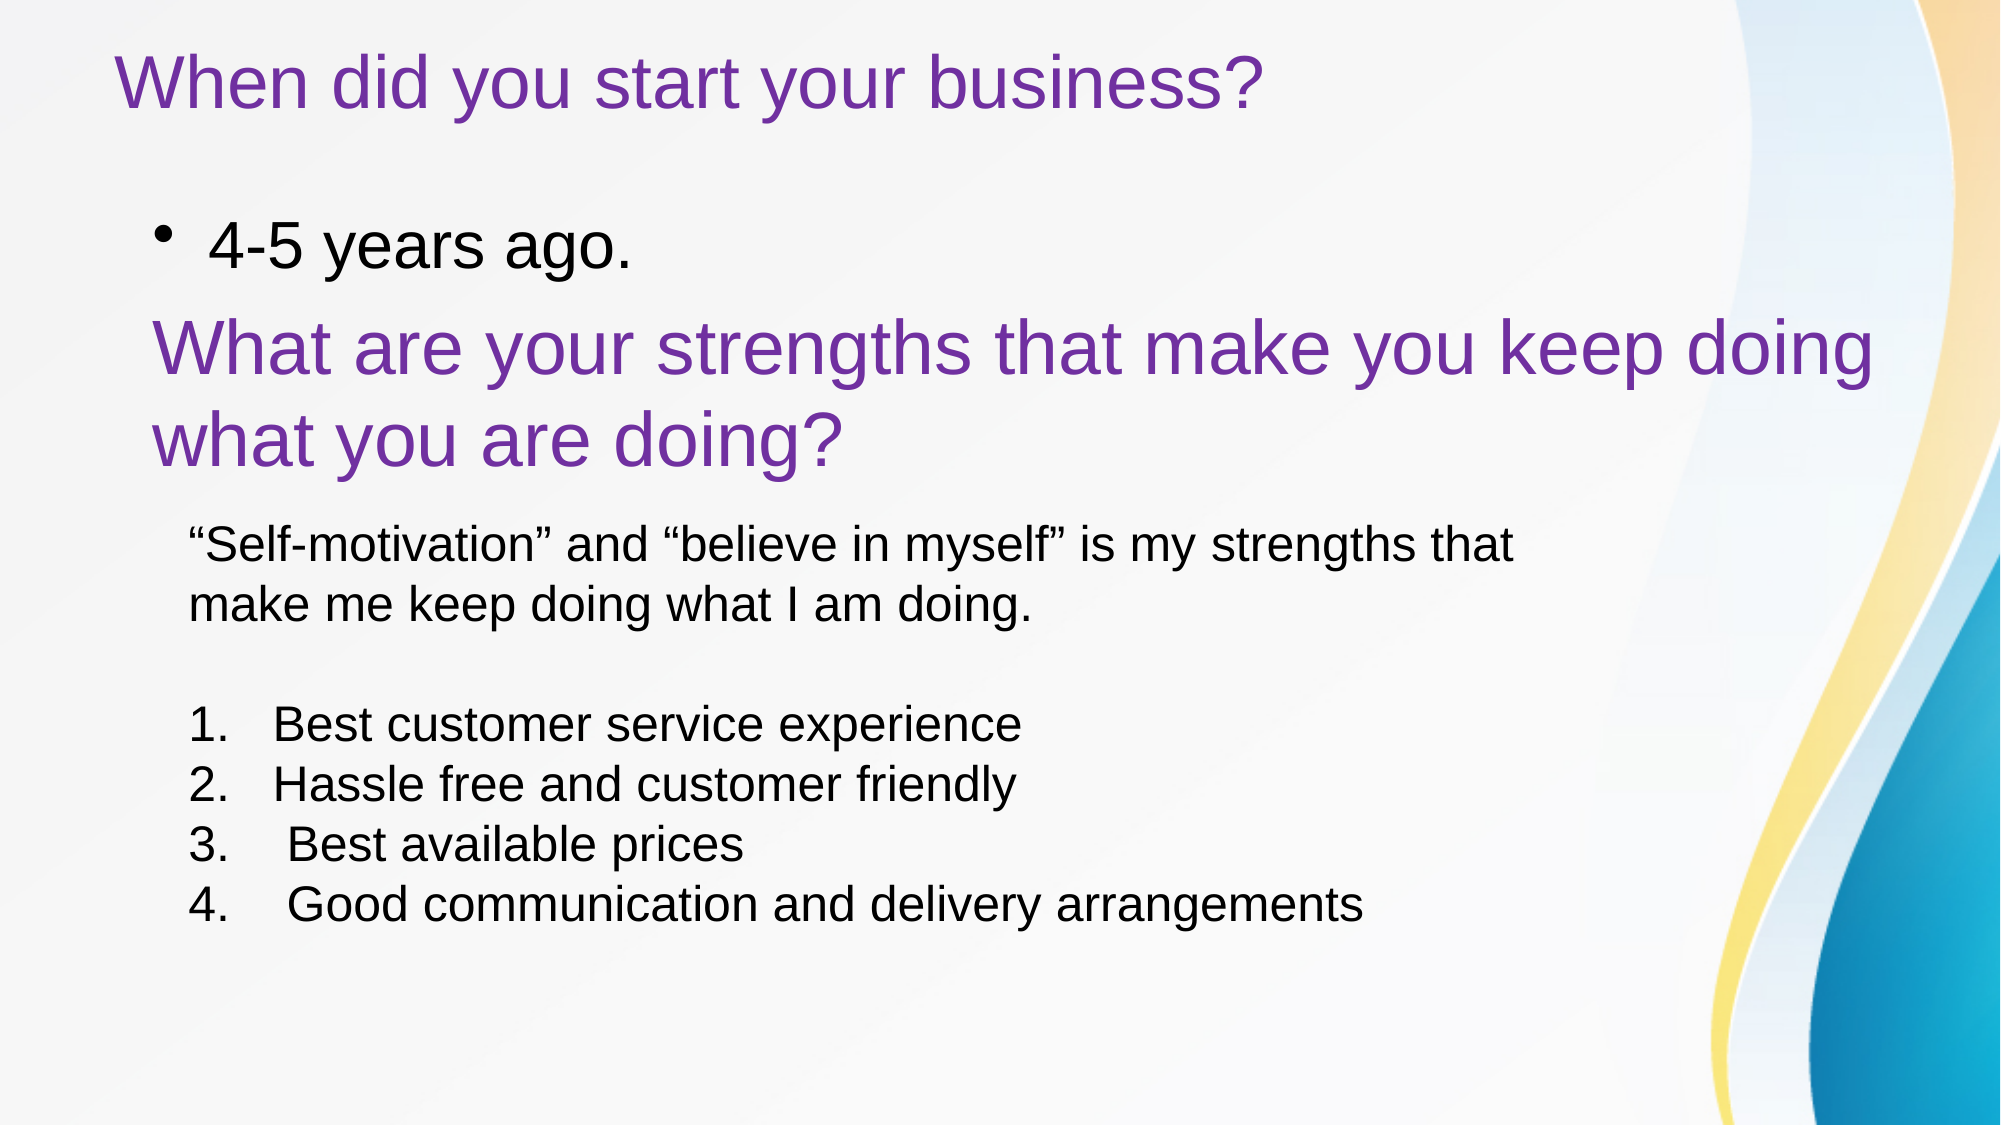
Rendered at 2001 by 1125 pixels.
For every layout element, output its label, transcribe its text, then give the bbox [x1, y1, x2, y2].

text_box What are your strengths that make you keep doing what you are doing? [137, 290, 1900, 490]
title When did you start your business? [99, 30, 1901, 127]
picture [0, 0, 2001, 1125]
list 4-5 years ago. [137, 194, 1863, 290]
text_box “Self-motivation” and “believe in myself” is my strengths that make me keep doing what I am doing. Best customer service experience Hassle free and customer friendly Best available prices Good communication and delivery arrangements [173, 503, 1626, 939]
